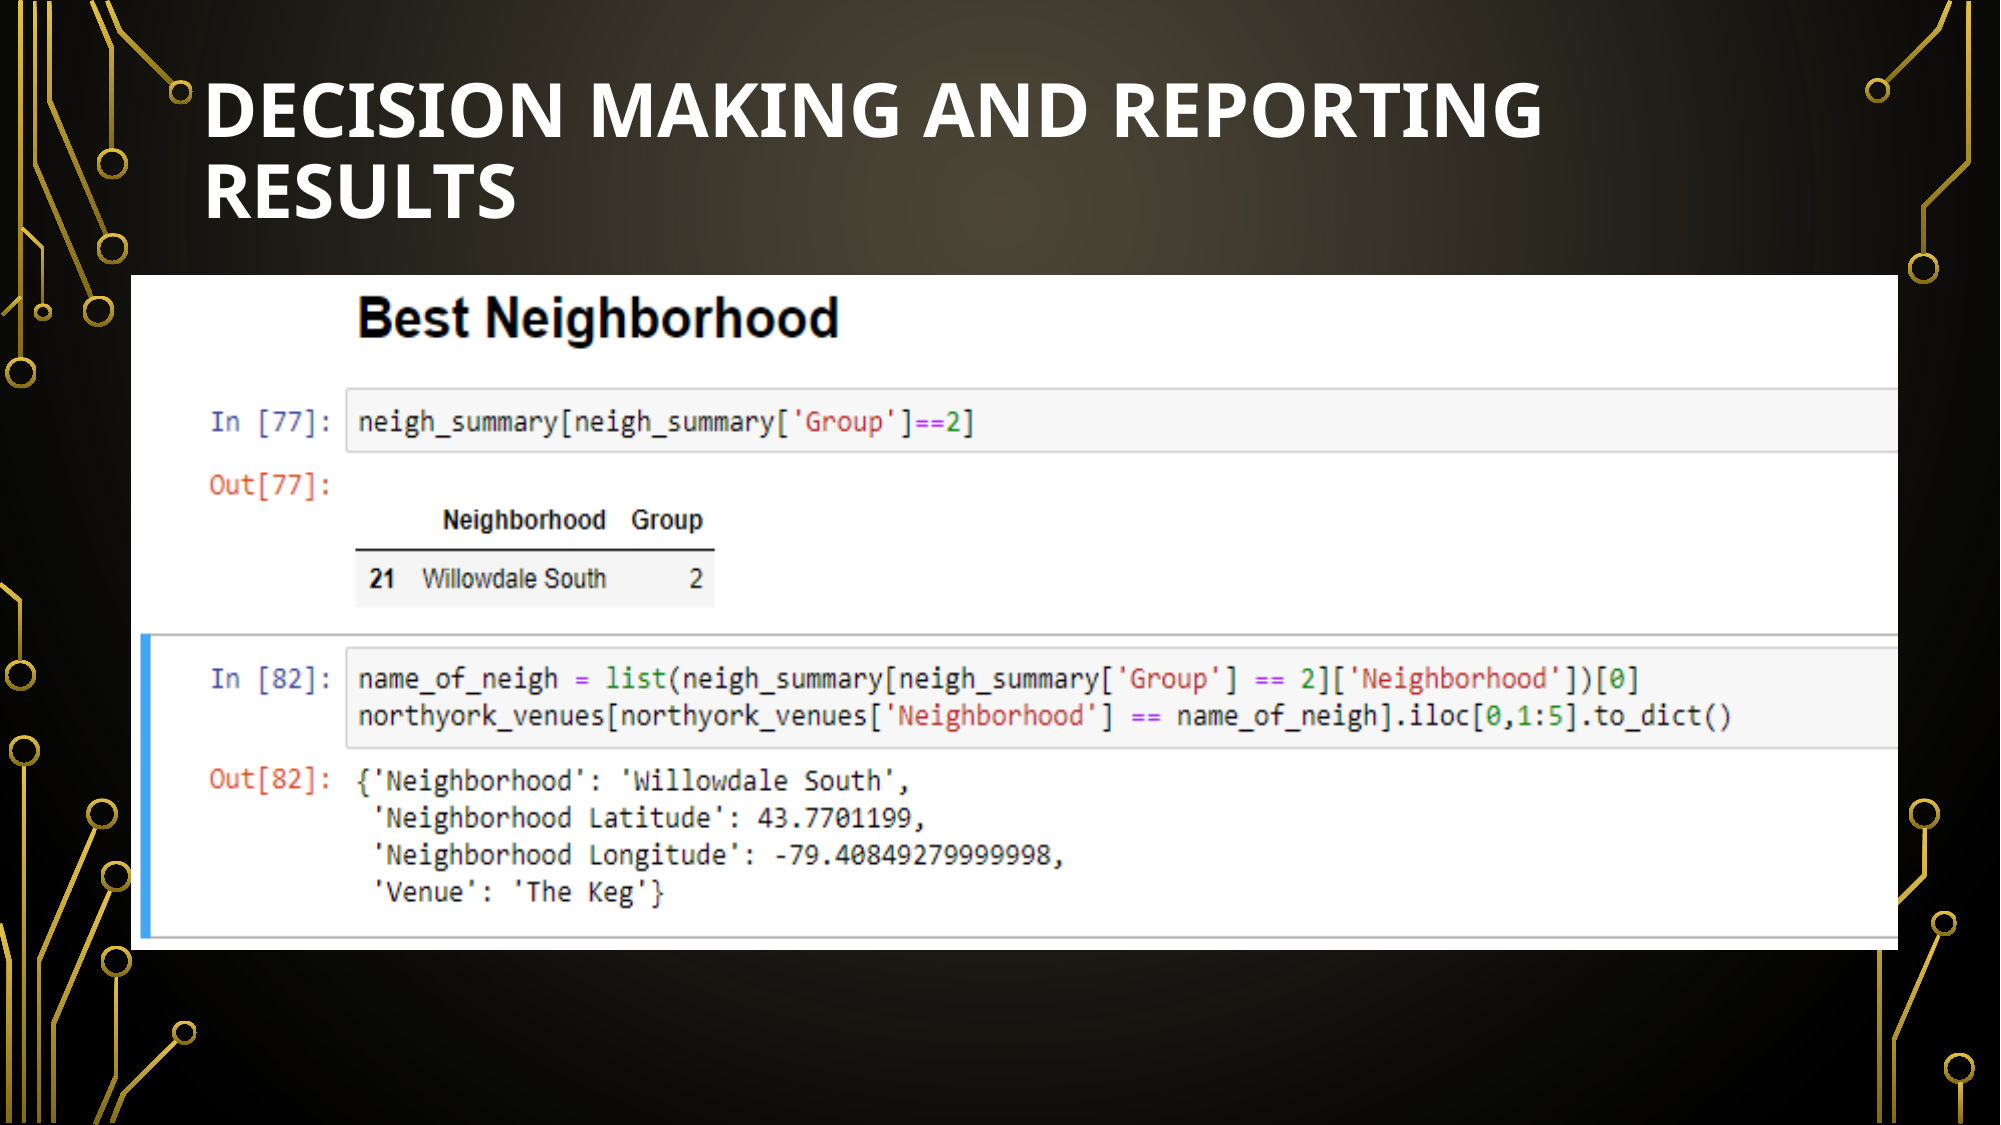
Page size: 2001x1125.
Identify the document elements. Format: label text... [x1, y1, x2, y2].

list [131, 275, 1899, 951]
title Decision Making and Reporting Results [187, 101, 1813, 206]
